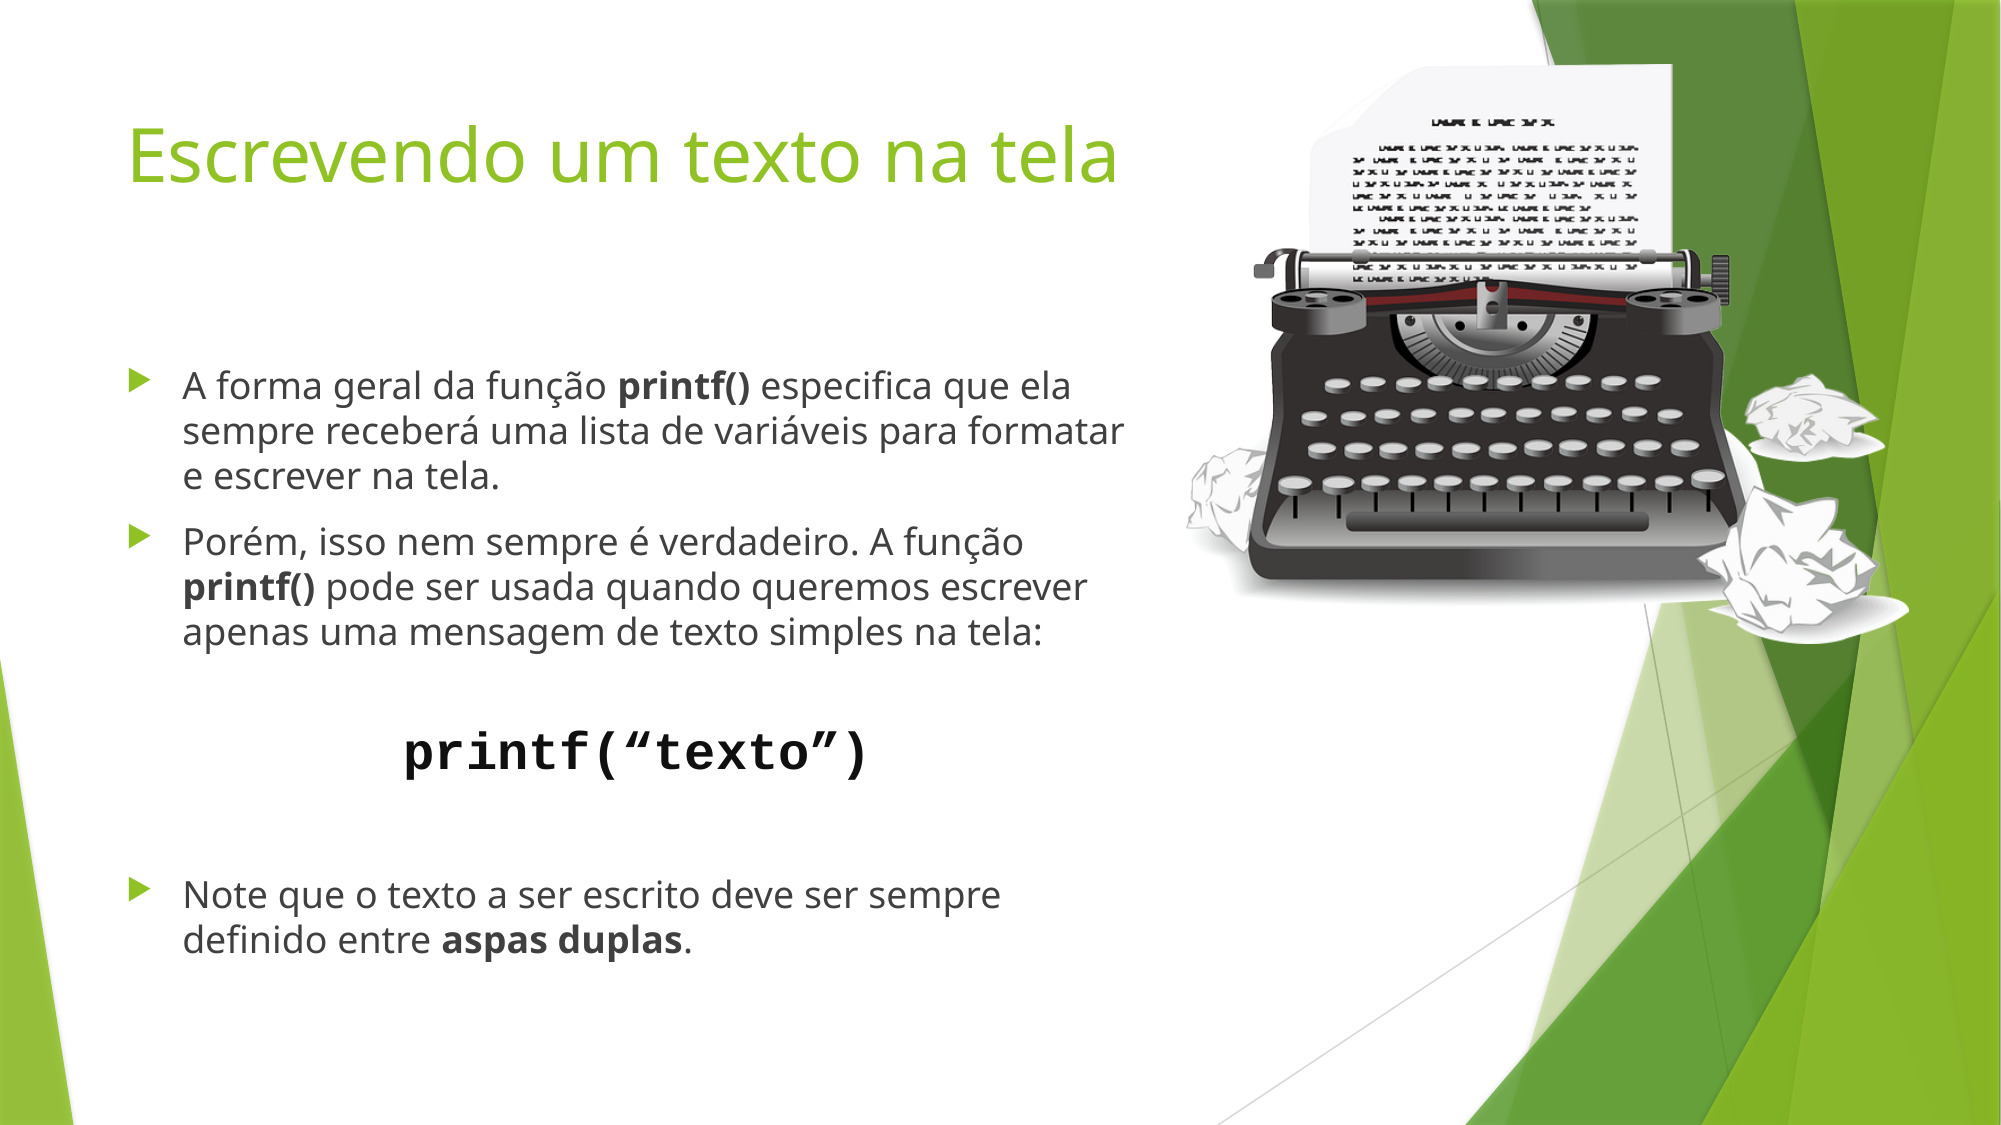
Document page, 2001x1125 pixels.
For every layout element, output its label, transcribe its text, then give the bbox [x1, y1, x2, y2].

text_box printf(“texto”) [388, 710, 888, 788]
title Escrevendo um texto na tela [111, 99, 1180, 317]
list A forma geral da função printf() especifica que ela sempre receberá uma lista de variáveis para formatar e escrever na tela. Porém, isso nem sempre é verdadeiro. A função printf() pode ser usada quando queremos escrever apenas uma mensagem de texto simples na tela: Note que o texto a ser escrito deve ser sempre definido entre aspas duplas. [111, 354, 1166, 1067]
picture [1185, 64, 1909, 645]
